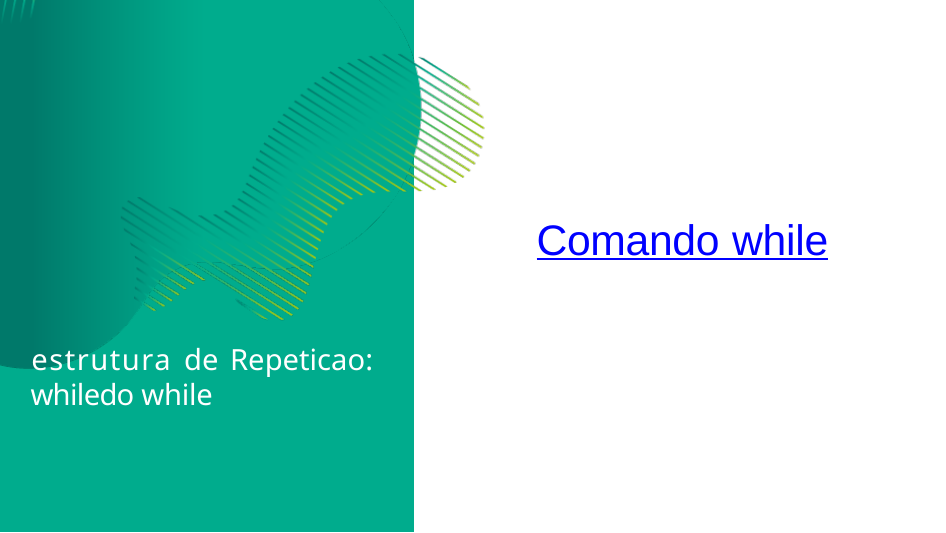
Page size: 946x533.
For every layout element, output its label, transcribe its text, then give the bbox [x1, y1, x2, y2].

subtitle estrutura de Repeticao: whiledo while [28, 339, 412, 533]
title Comando while [469, 210, 885, 302]
picture [0, 0, 524, 532]
